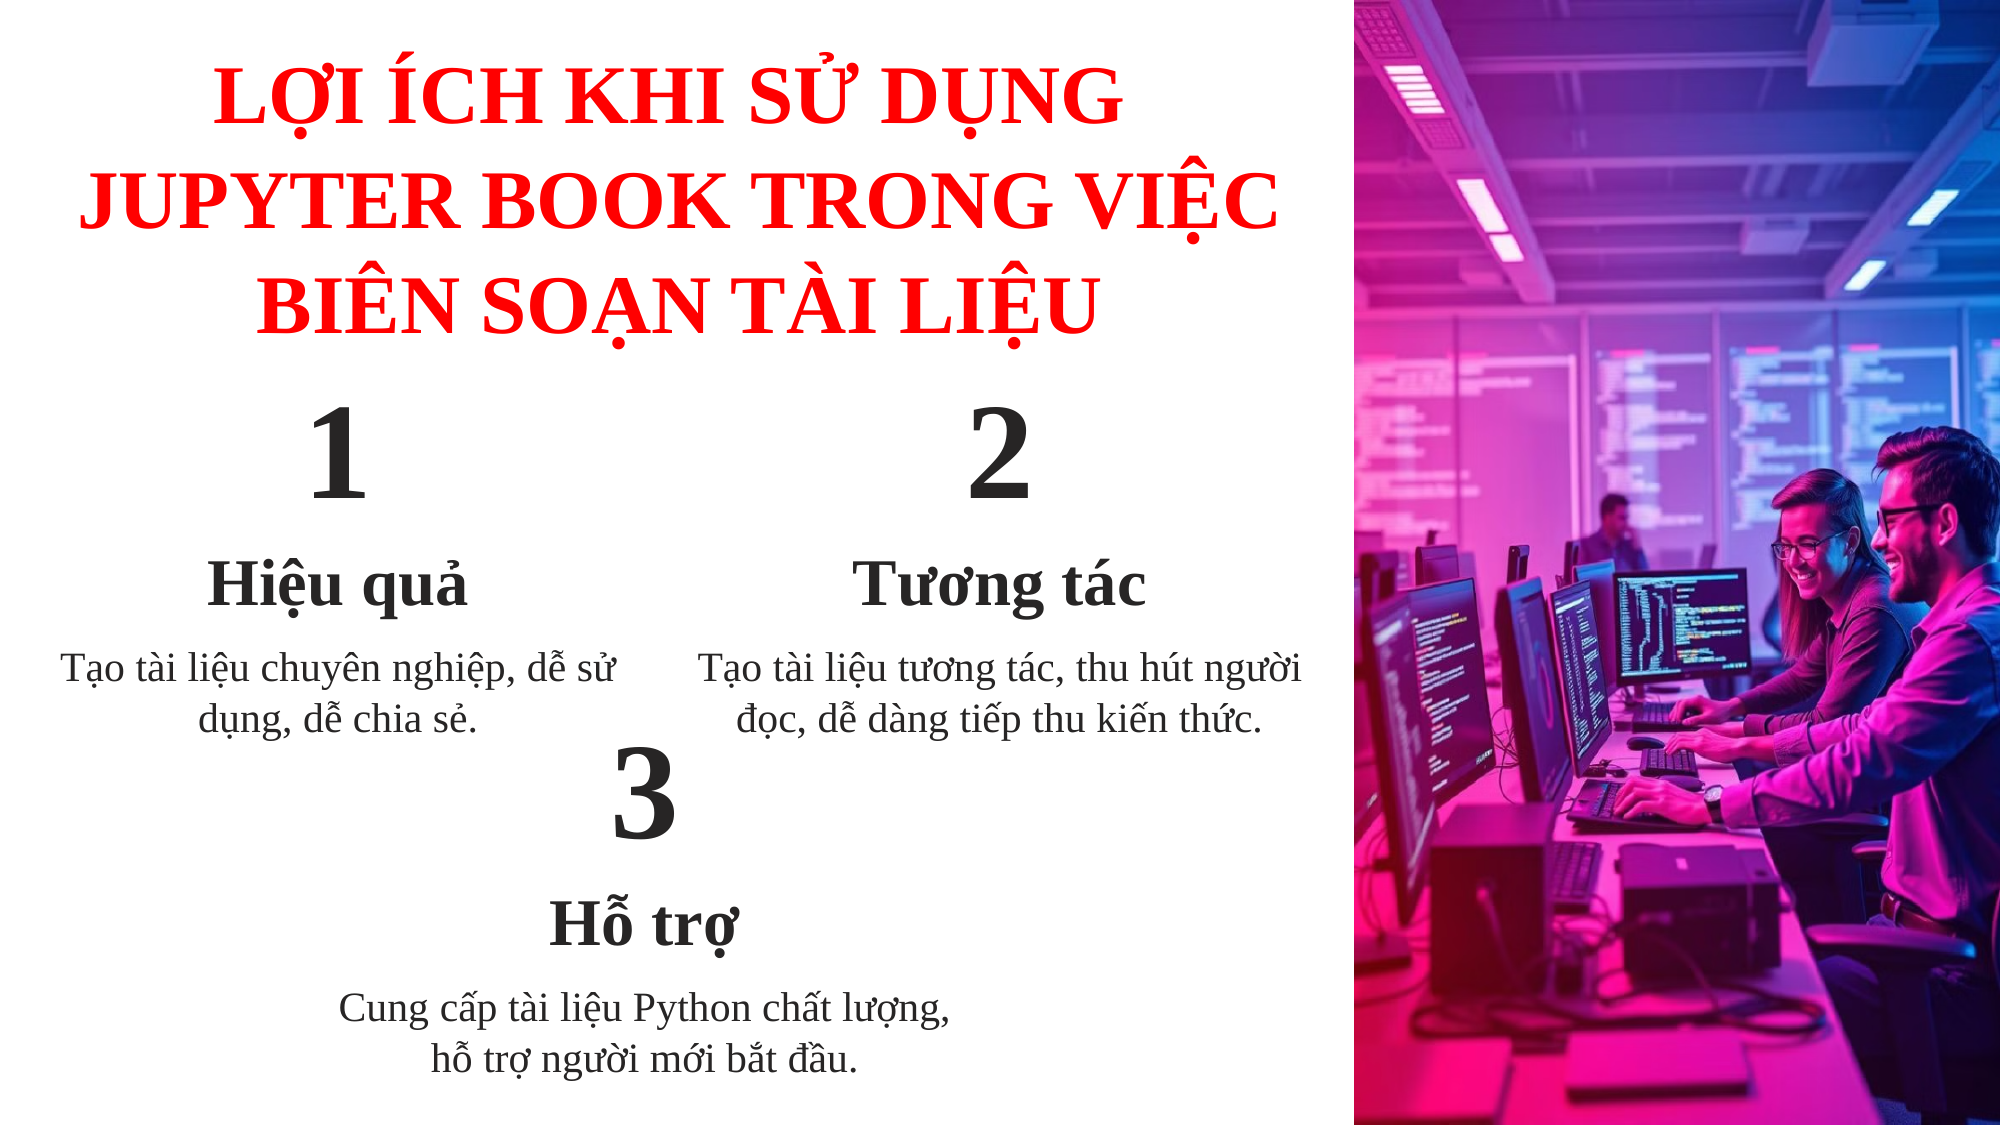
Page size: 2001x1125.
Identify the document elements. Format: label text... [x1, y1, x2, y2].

text_box 2 [693, 420, 1307, 527]
text_box Tương tác [789, 566, 1211, 620]
picture [1354, 0, 2000, 1125]
text_box Hỗ trợ [434, 906, 856, 960]
text_box 3 [338, 760, 952, 867]
text_box 1 [31, 420, 645, 527]
text_box Hiệu quả [127, 566, 549, 620]
text_box LỢI ÍCH KHI SỬ DỤNG JUPYTER BOOK TRONG VIỆC BIÊN SOẠN TÀI LIỆU [5, 34, 1354, 351]
text_box Tạo tài liệu tương tác, thu hút người đọc, dễ dàng tiếp thu kiến thức. [693, 638, 1307, 742]
text_box Tạo tài liệu chuyên nghiệp, dễ sử dụng, dễ chia sẻ. [31, 638, 645, 742]
text_box Cung cấp tài liệu Python chất lượng, hỗ trợ người mới bắt đầu. [338, 978, 952, 1082]
